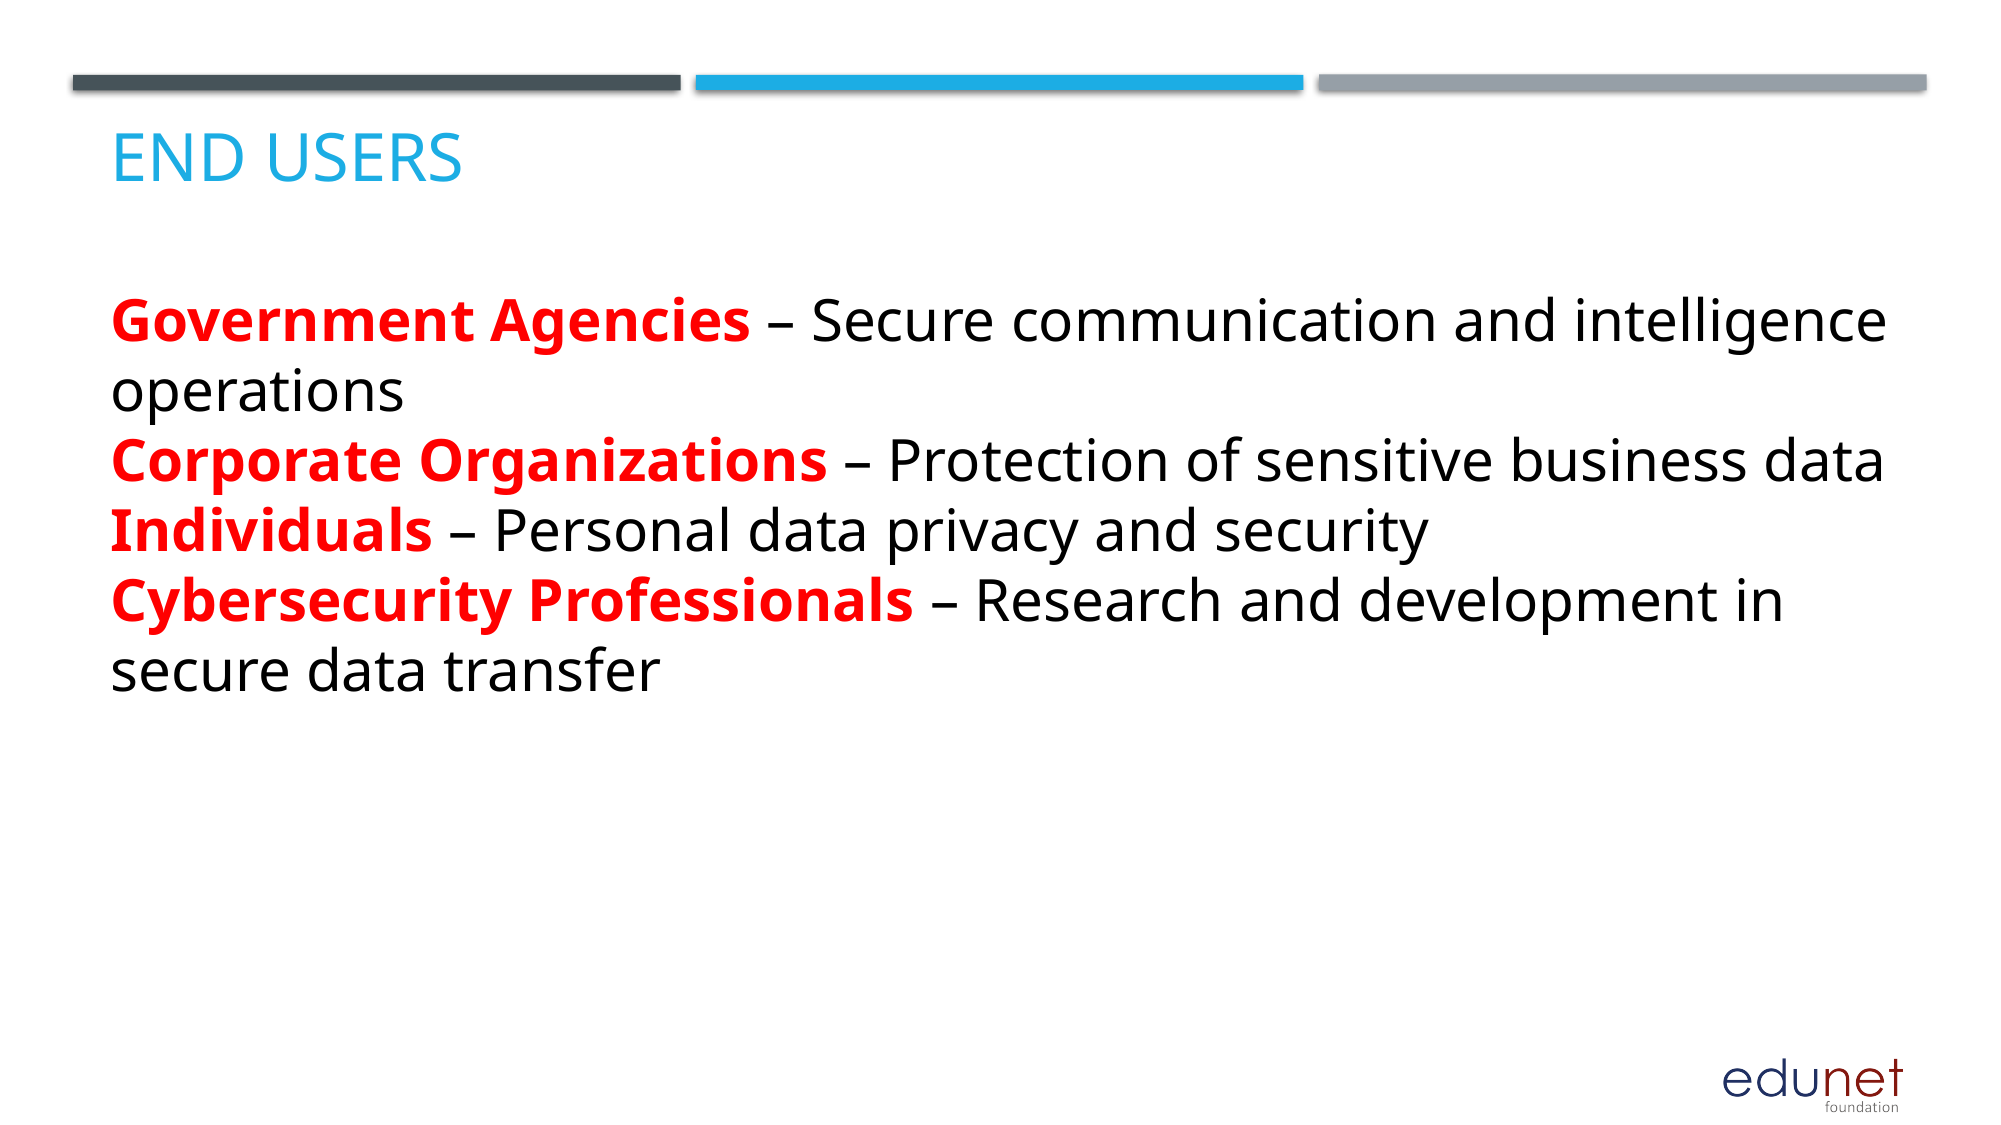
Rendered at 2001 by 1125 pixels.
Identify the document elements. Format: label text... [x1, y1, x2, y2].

picture [1719, 1056, 1905, 1116]
title End users [95, 115, 1905, 166]
list Government Agencies – Secure communication and intelligence operations Corporate Organizations – Protection of sensitive business data Individuals – Personal data privacy and security Cybersecurity Professionals – Research and development in secure data transfer [95, 166, 1929, 820]
